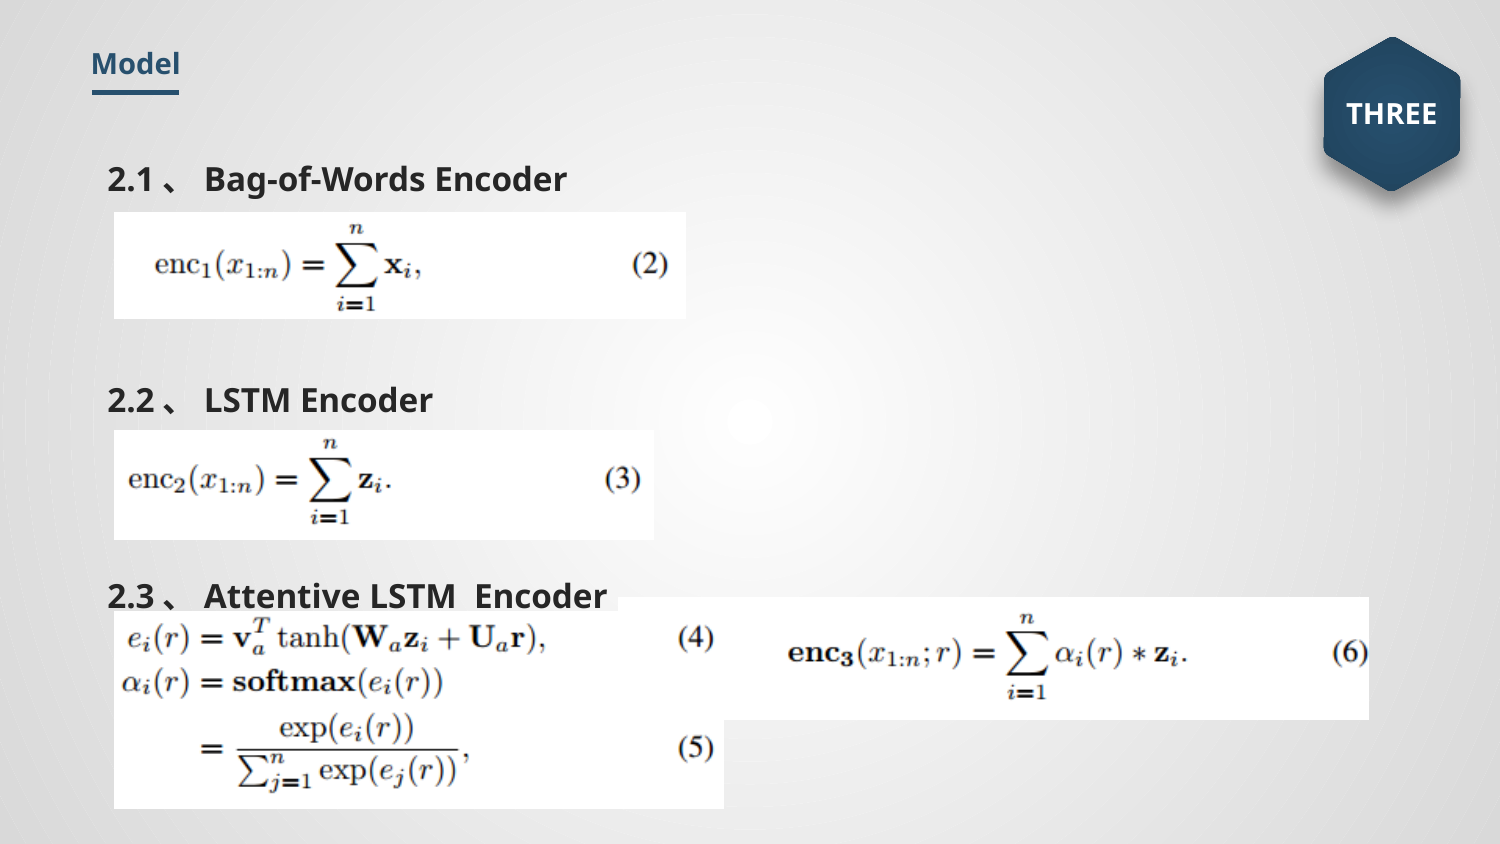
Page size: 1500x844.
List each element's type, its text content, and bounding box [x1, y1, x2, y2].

text_box 2.3、Attentive LSTM Encoder [92, 548, 782, 775]
text_box 2.1、Bag-of-Words Encoder [92, 130, 782, 351]
text_box 2.2、LSTM Encoder [92, 351, 782, 548]
picture [113, 212, 686, 319]
text_box Model [75, 37, 196, 88]
picture [114, 597, 1369, 809]
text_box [1314, 46, 1470, 182]
picture [113, 430, 654, 540]
